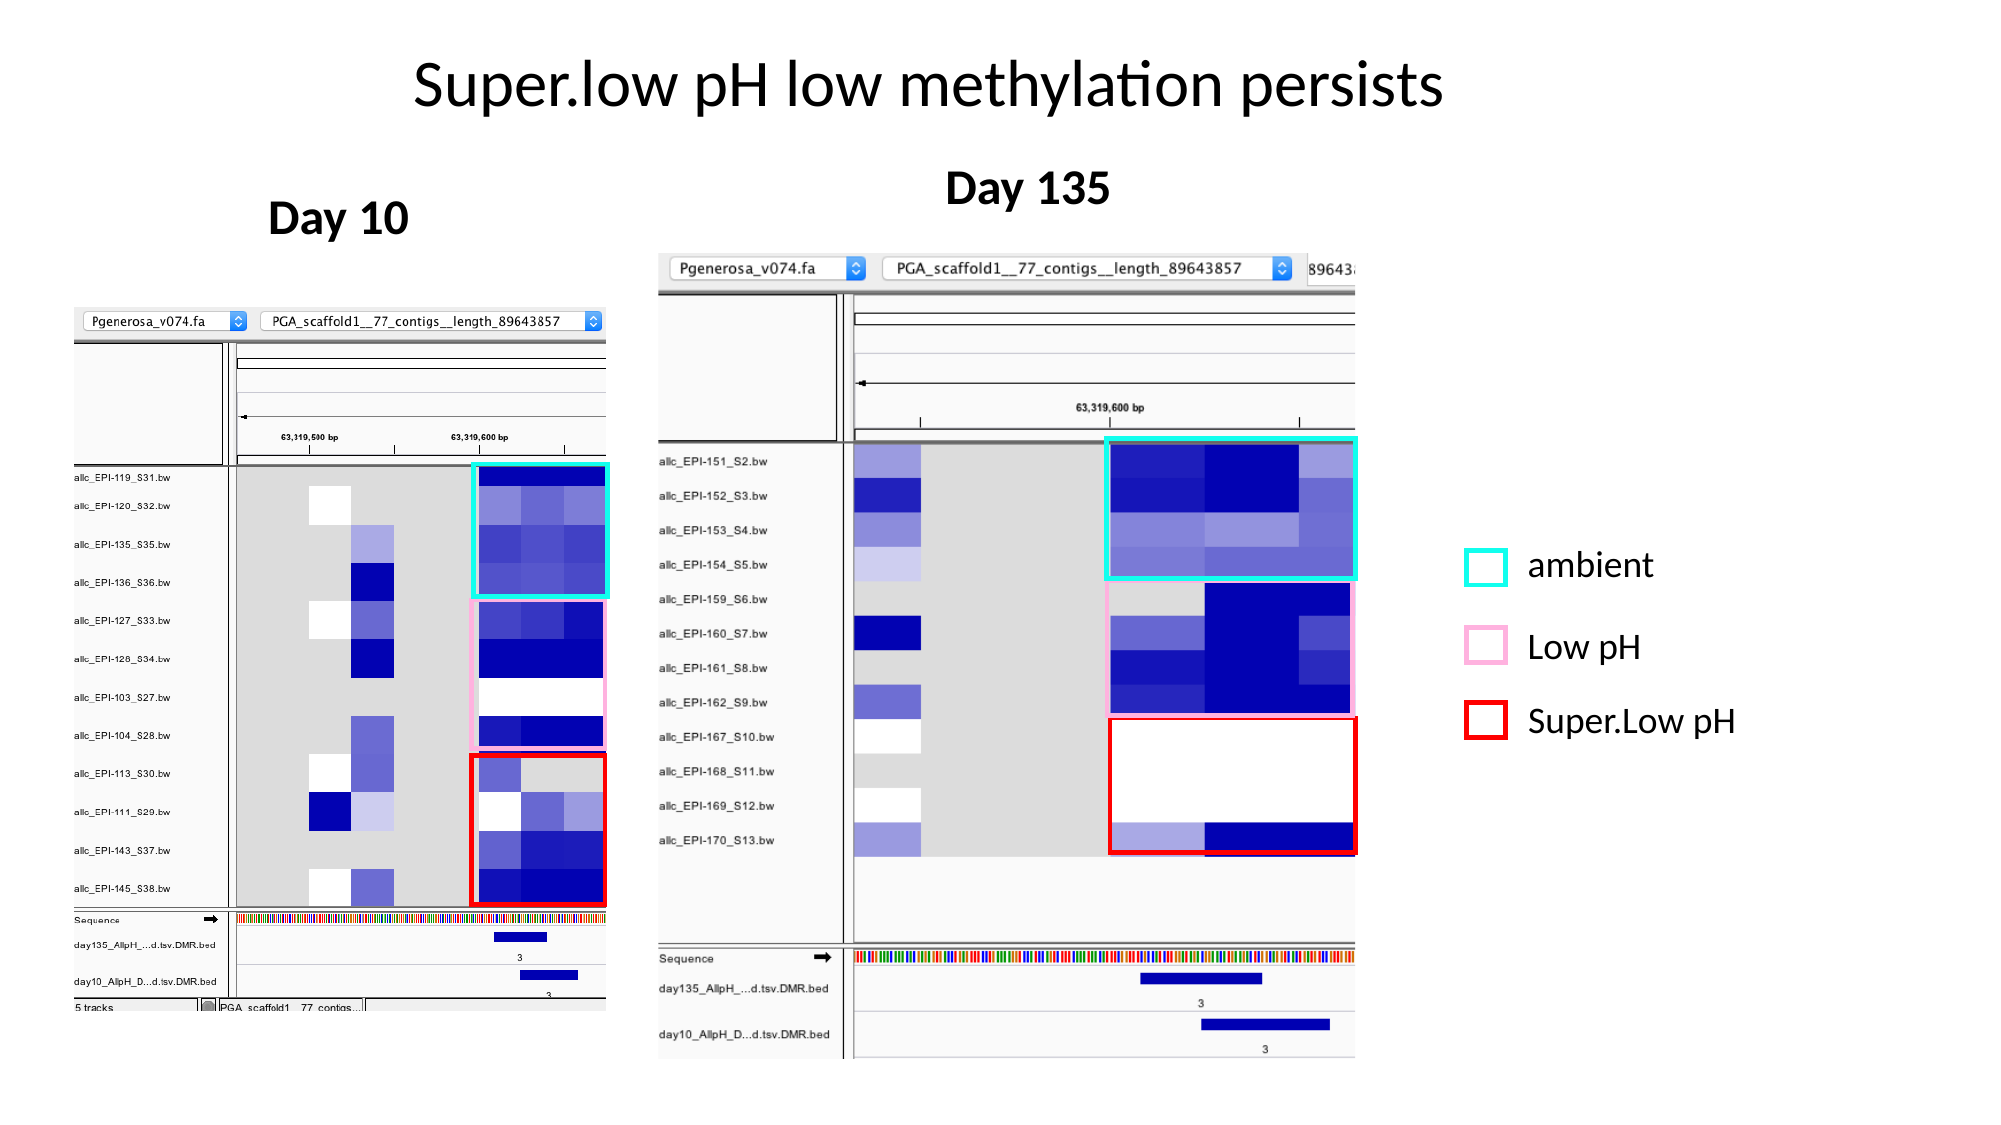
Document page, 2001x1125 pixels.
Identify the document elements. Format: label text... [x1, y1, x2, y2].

text_box Day 10 [253, 177, 424, 253]
text_box Day 135 [930, 146, 1127, 222]
text_box [1465, 627, 1506, 664]
text_box Low pH [1512, 614, 1657, 675]
text_box ambient [1512, 532, 1670, 593]
text_box Super.Low pH [1513, 688, 1752, 748]
picture [74, 307, 606, 1011]
text_box [1465, 702, 1506, 739]
text_box Super.low pH low methylation persists [398, 32, 1460, 128]
text_box [1465, 549, 1506, 586]
picture [658, 253, 1356, 1060]
